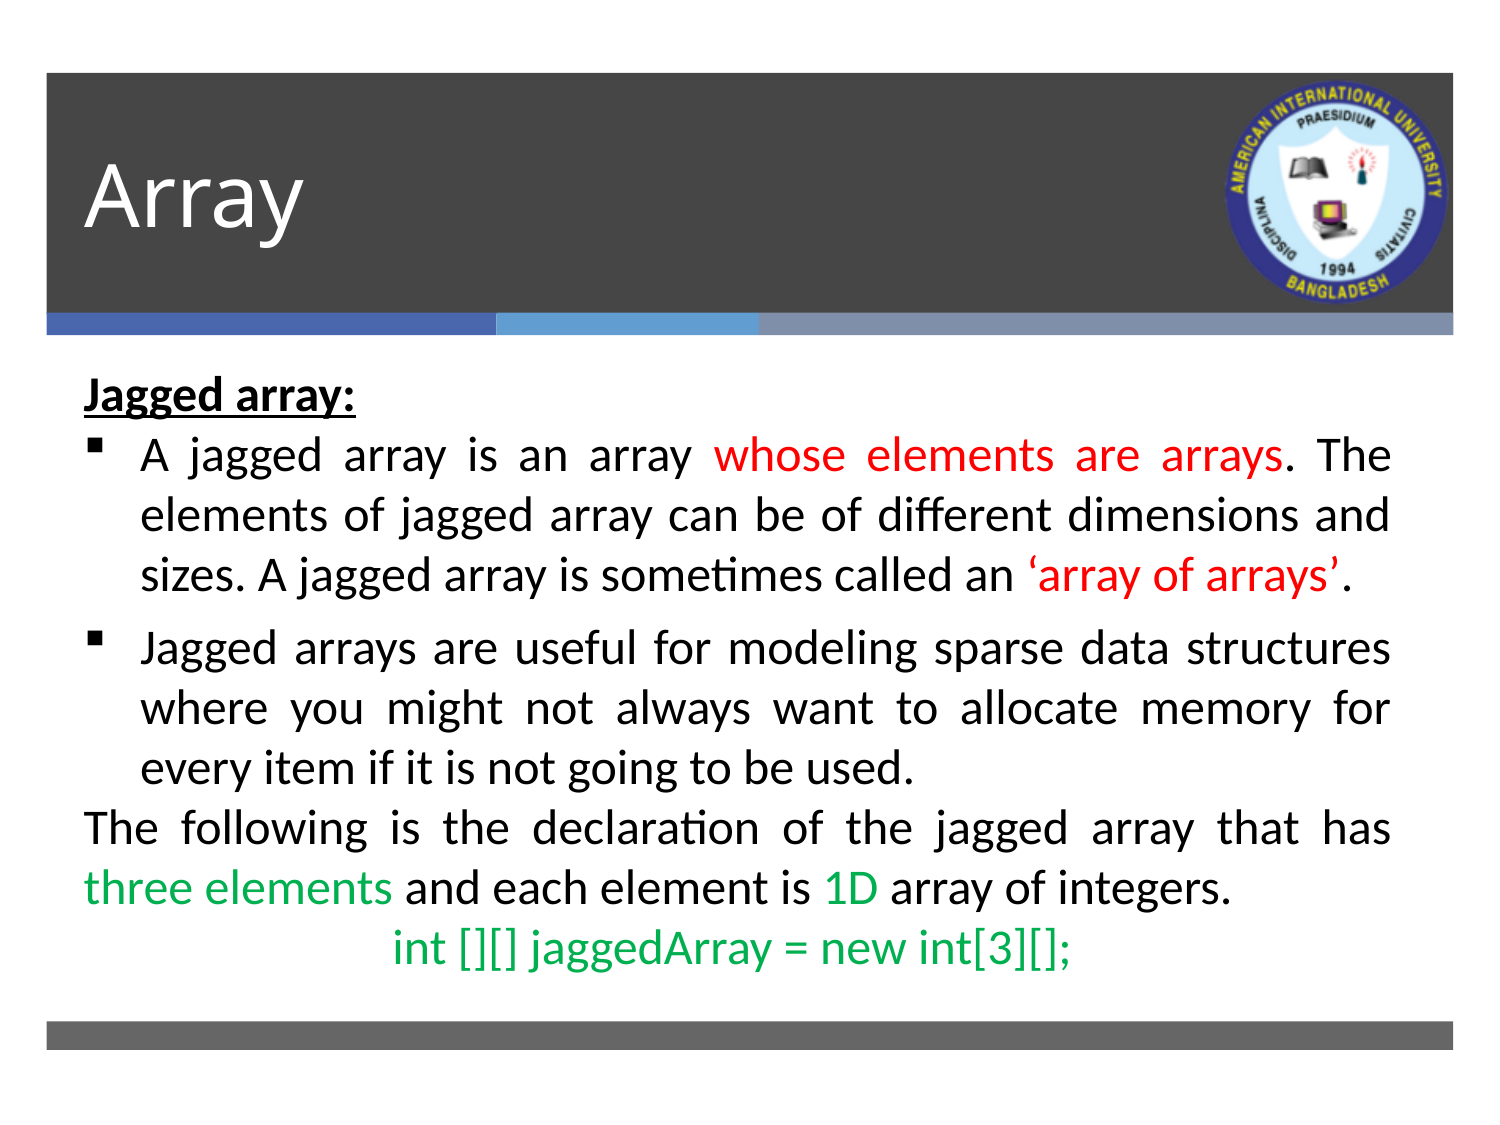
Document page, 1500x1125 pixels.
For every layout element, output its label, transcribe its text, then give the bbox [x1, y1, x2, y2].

picture [1220, 75, 1454, 310]
text_box Jagged array: A jagged array is an array whose elements are arrays. The elements of jagged array can be of different dimensions and sizes. A jagged array is sometimes called an ‘array of arrays’. Jagged arrays are useful for modeling sparse data structures where you might not always want to allocate memory for every item if it is not going to be used. The following is the declaration of the jagged array that has three elements and each element is 1D array of integers. int [][] jaggedArray = new int[3][]; [69, 354, 1407, 982]
title Array [69, 73, 1351, 253]
